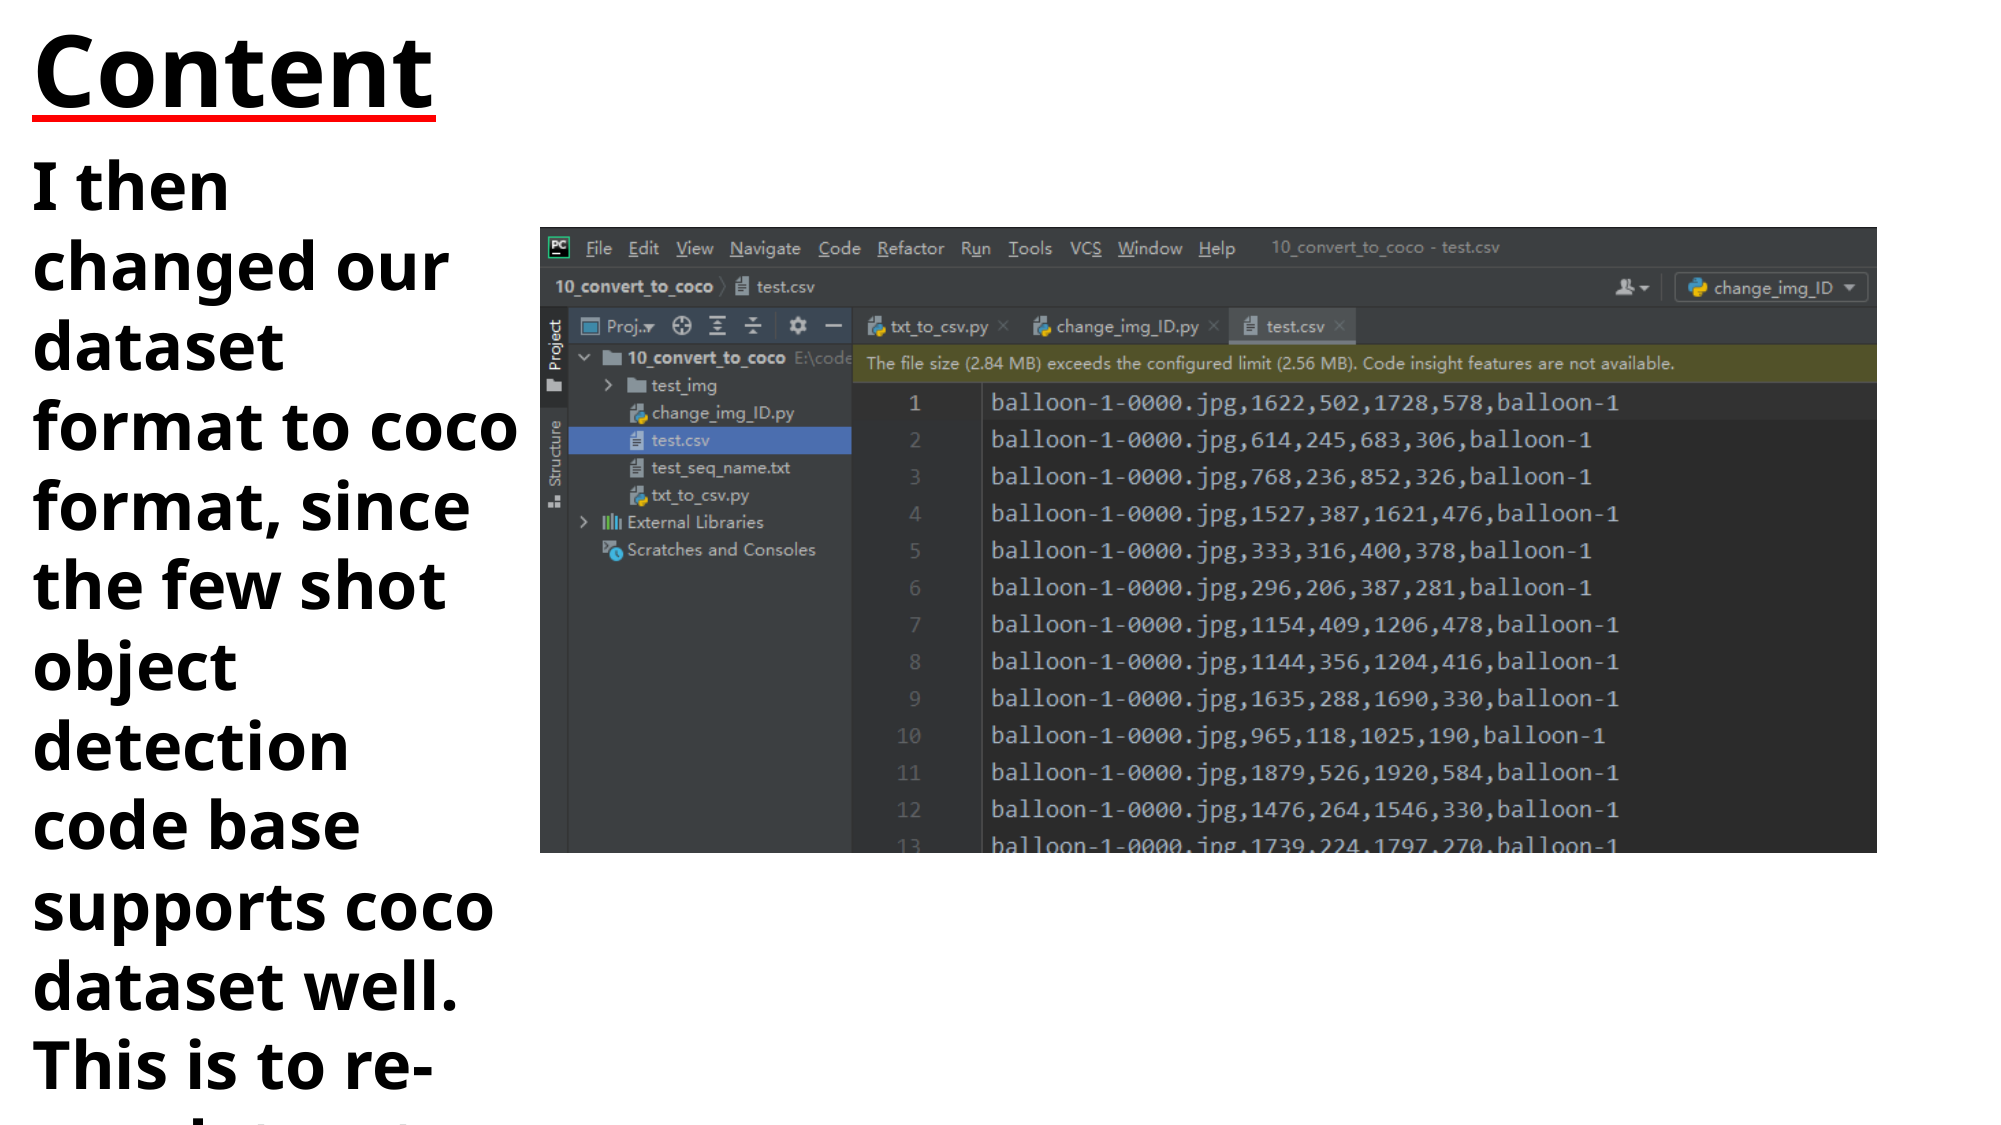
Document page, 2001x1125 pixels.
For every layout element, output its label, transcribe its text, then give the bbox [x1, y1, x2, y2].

picture [539, 227, 1877, 853]
text_box Content [17, 0, 1116, 135]
text_box I then changed our dataset format to coco format, since the few shot object detection code base supports coco dataset well. This is to re-use dataset related processing work. [17, 136, 540, 1125]
